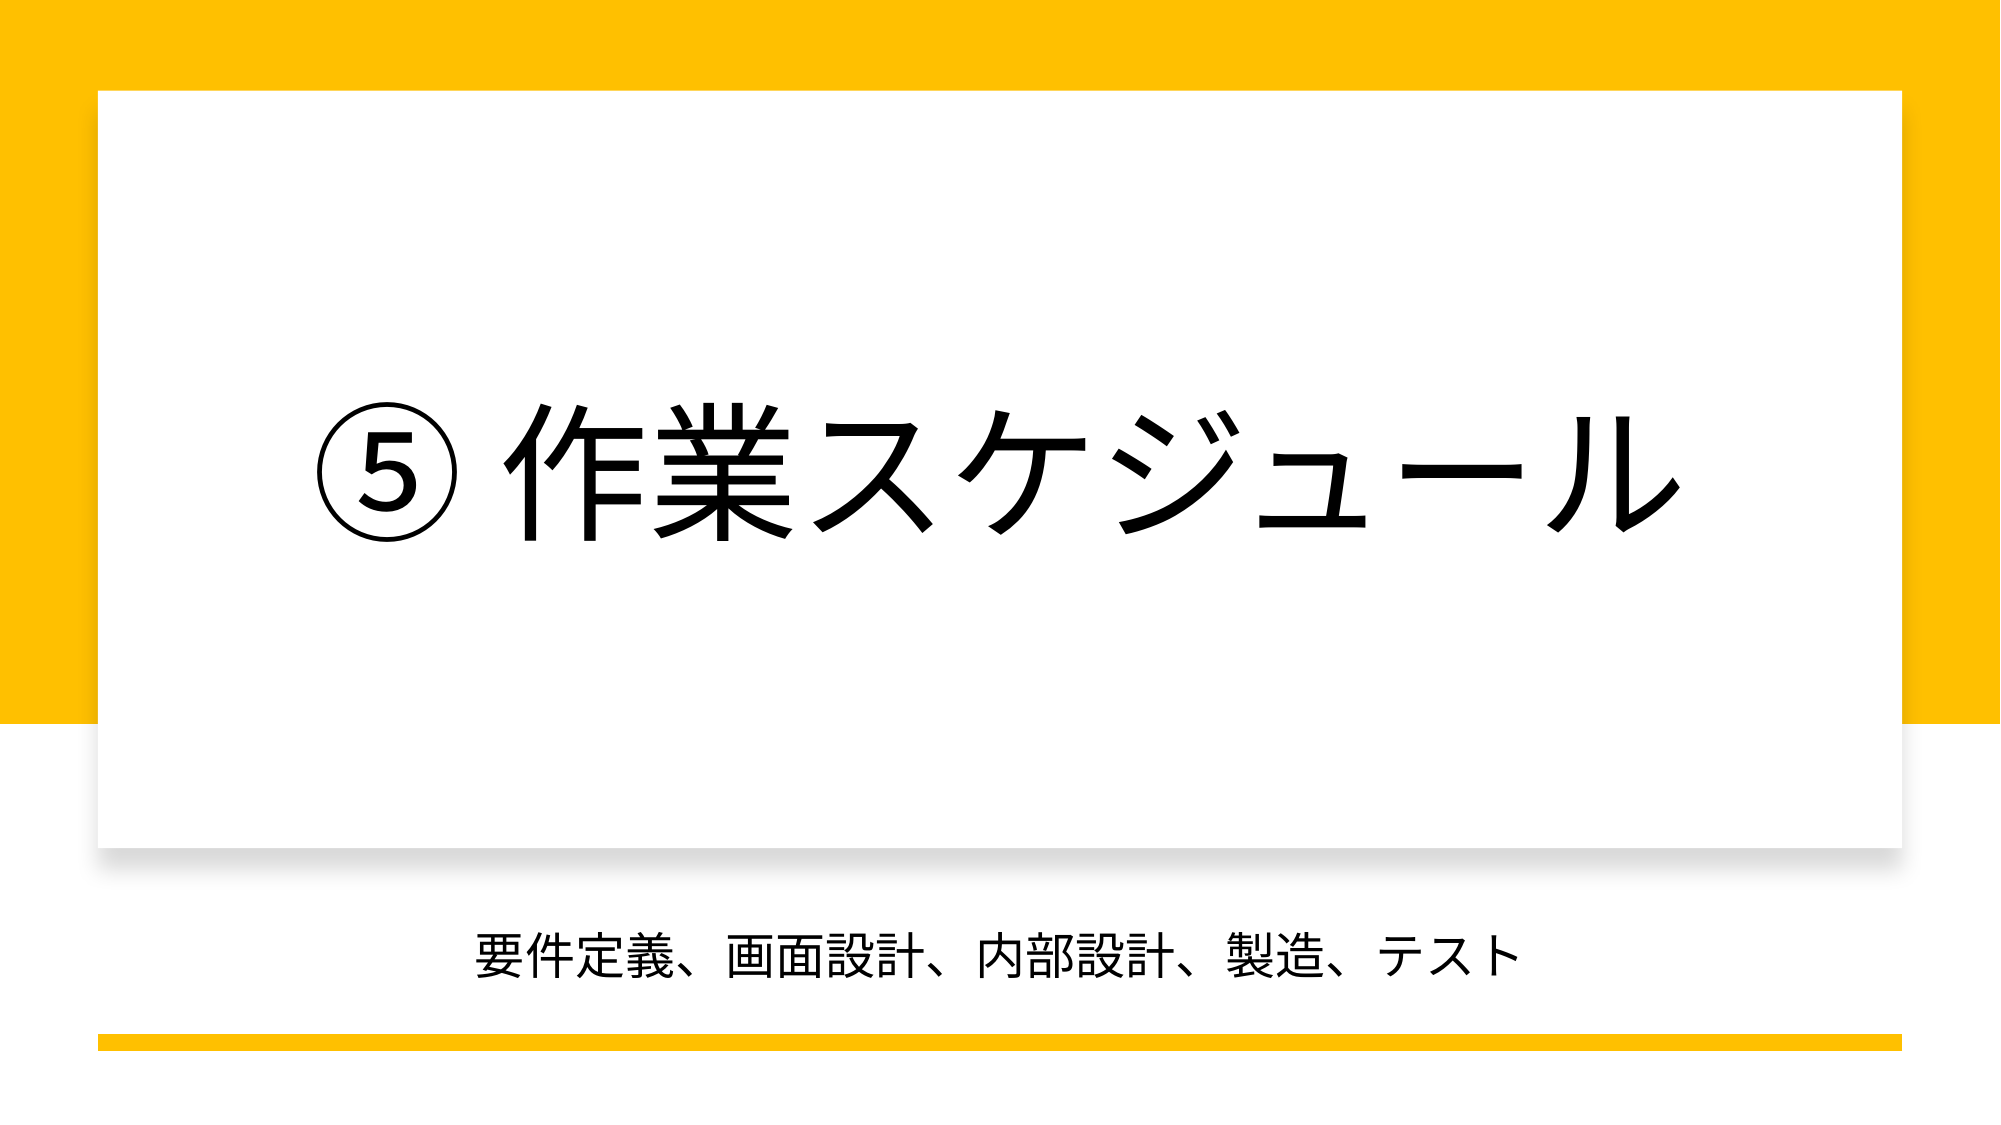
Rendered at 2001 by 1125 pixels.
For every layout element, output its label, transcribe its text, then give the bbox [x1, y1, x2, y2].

subtitle 要件定義、画面設計、内部設計、製造、テスト [249, 904, 1750, 1012]
text_box [0, 725, 2000, 1125]
text_box [97, 89, 1903, 849]
text_box [0, 0, 2000, 725]
title ⑤作業スケジュール [249, 212, 1750, 750]
